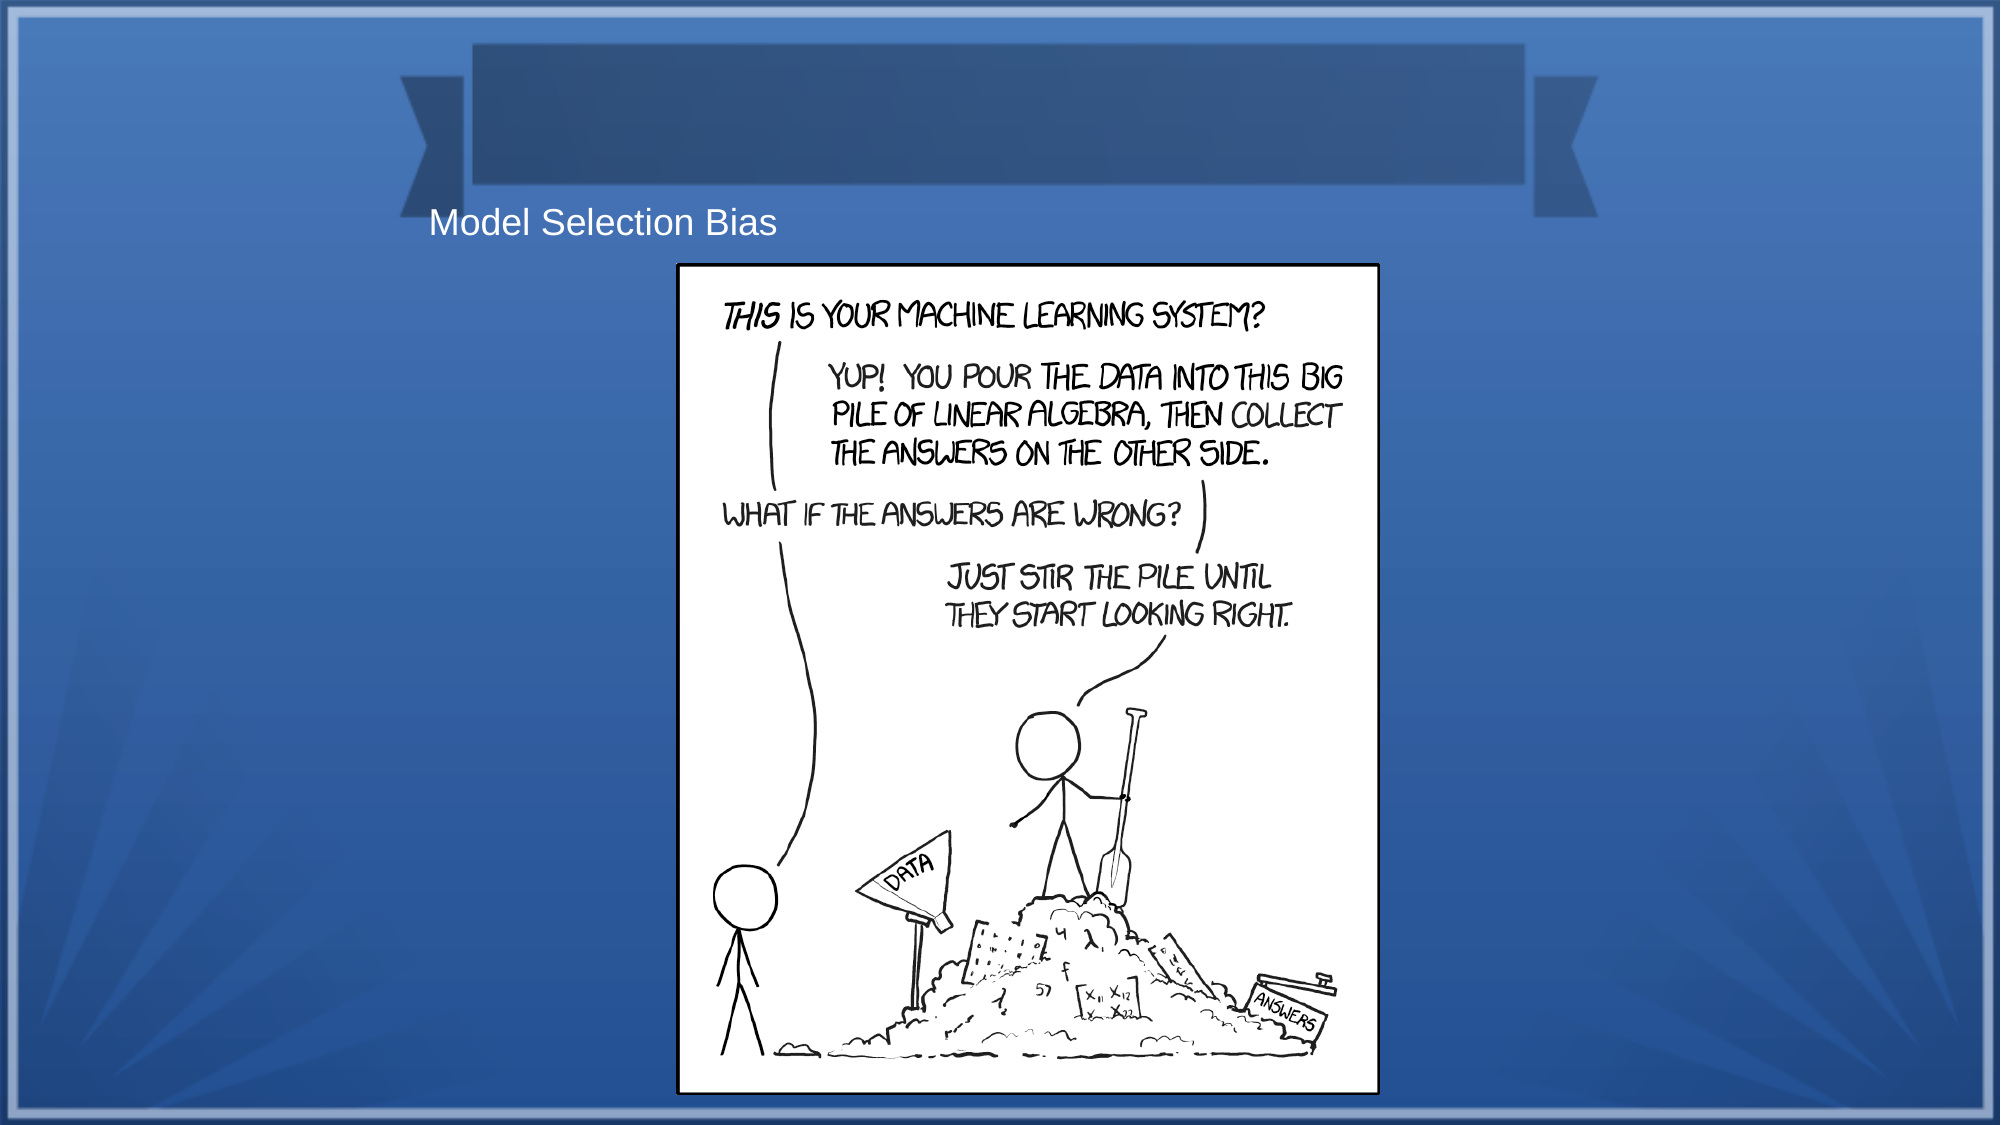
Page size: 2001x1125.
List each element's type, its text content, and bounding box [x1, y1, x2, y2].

picture [0, 0, 2000, 1125]
text_box Model Selection Bias [428, 132, 1734, 310]
